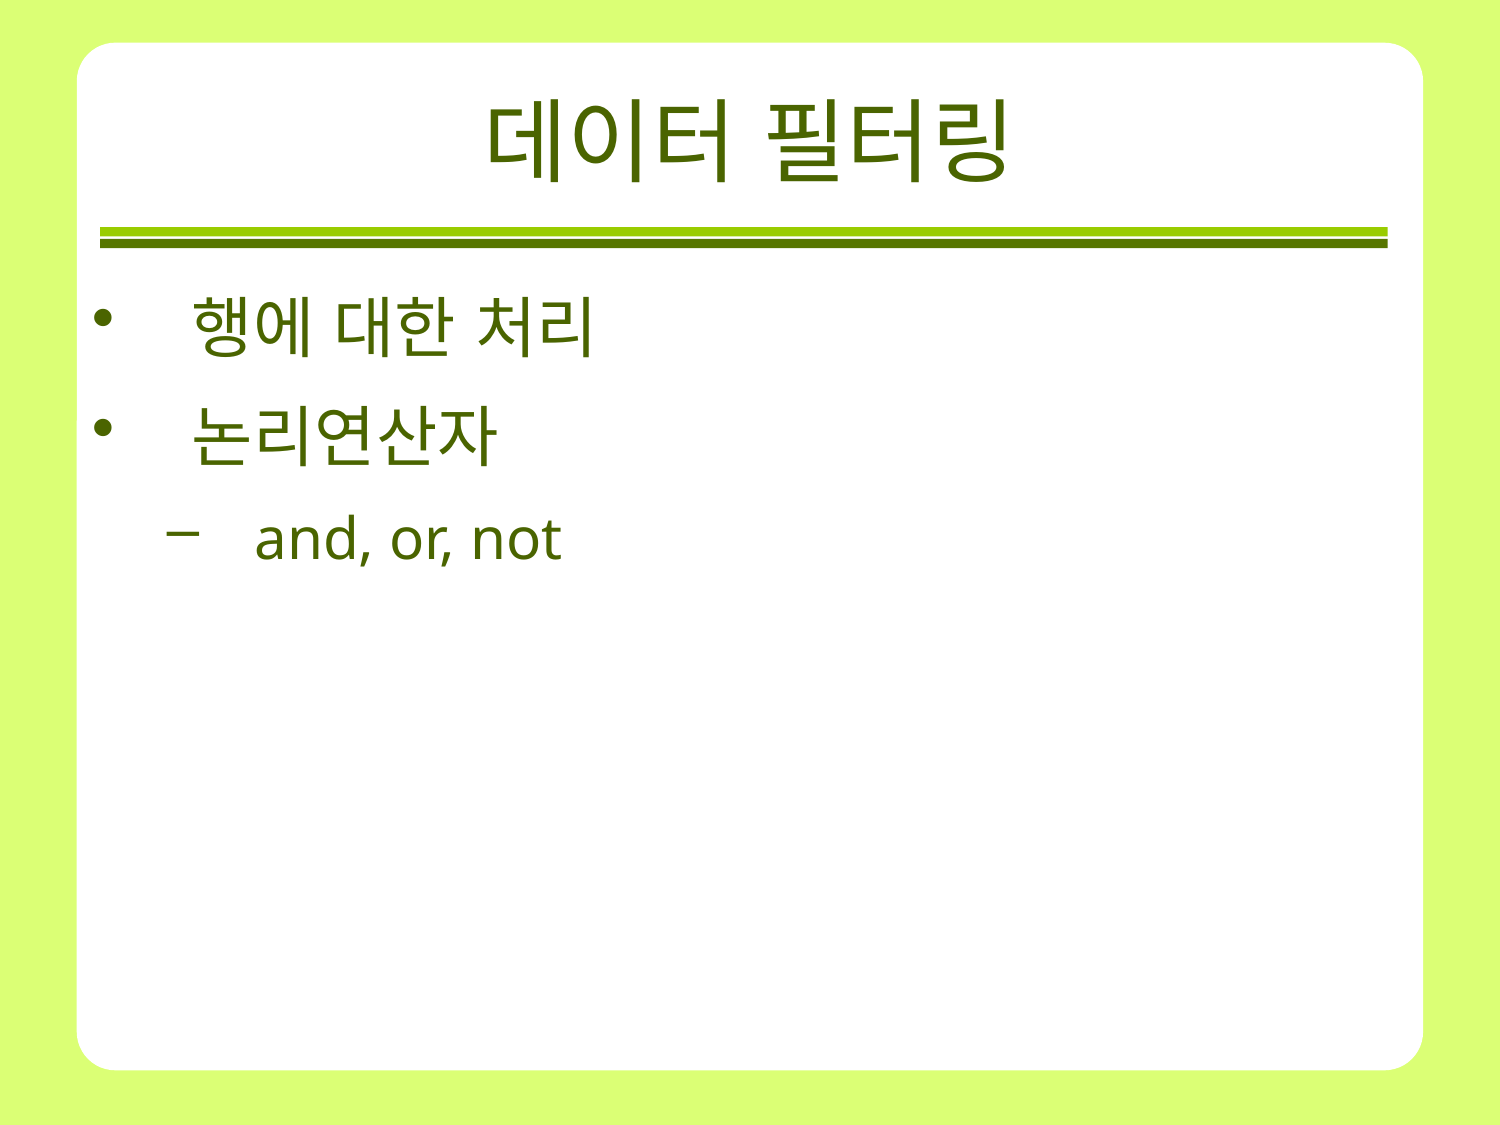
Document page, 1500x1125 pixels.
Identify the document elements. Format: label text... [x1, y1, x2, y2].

title 데이터 필터링 [75, 45, 1425, 233]
list 행에 대한 처리 논리연산자 and, or, not [76, 262, 1427, 1005]
